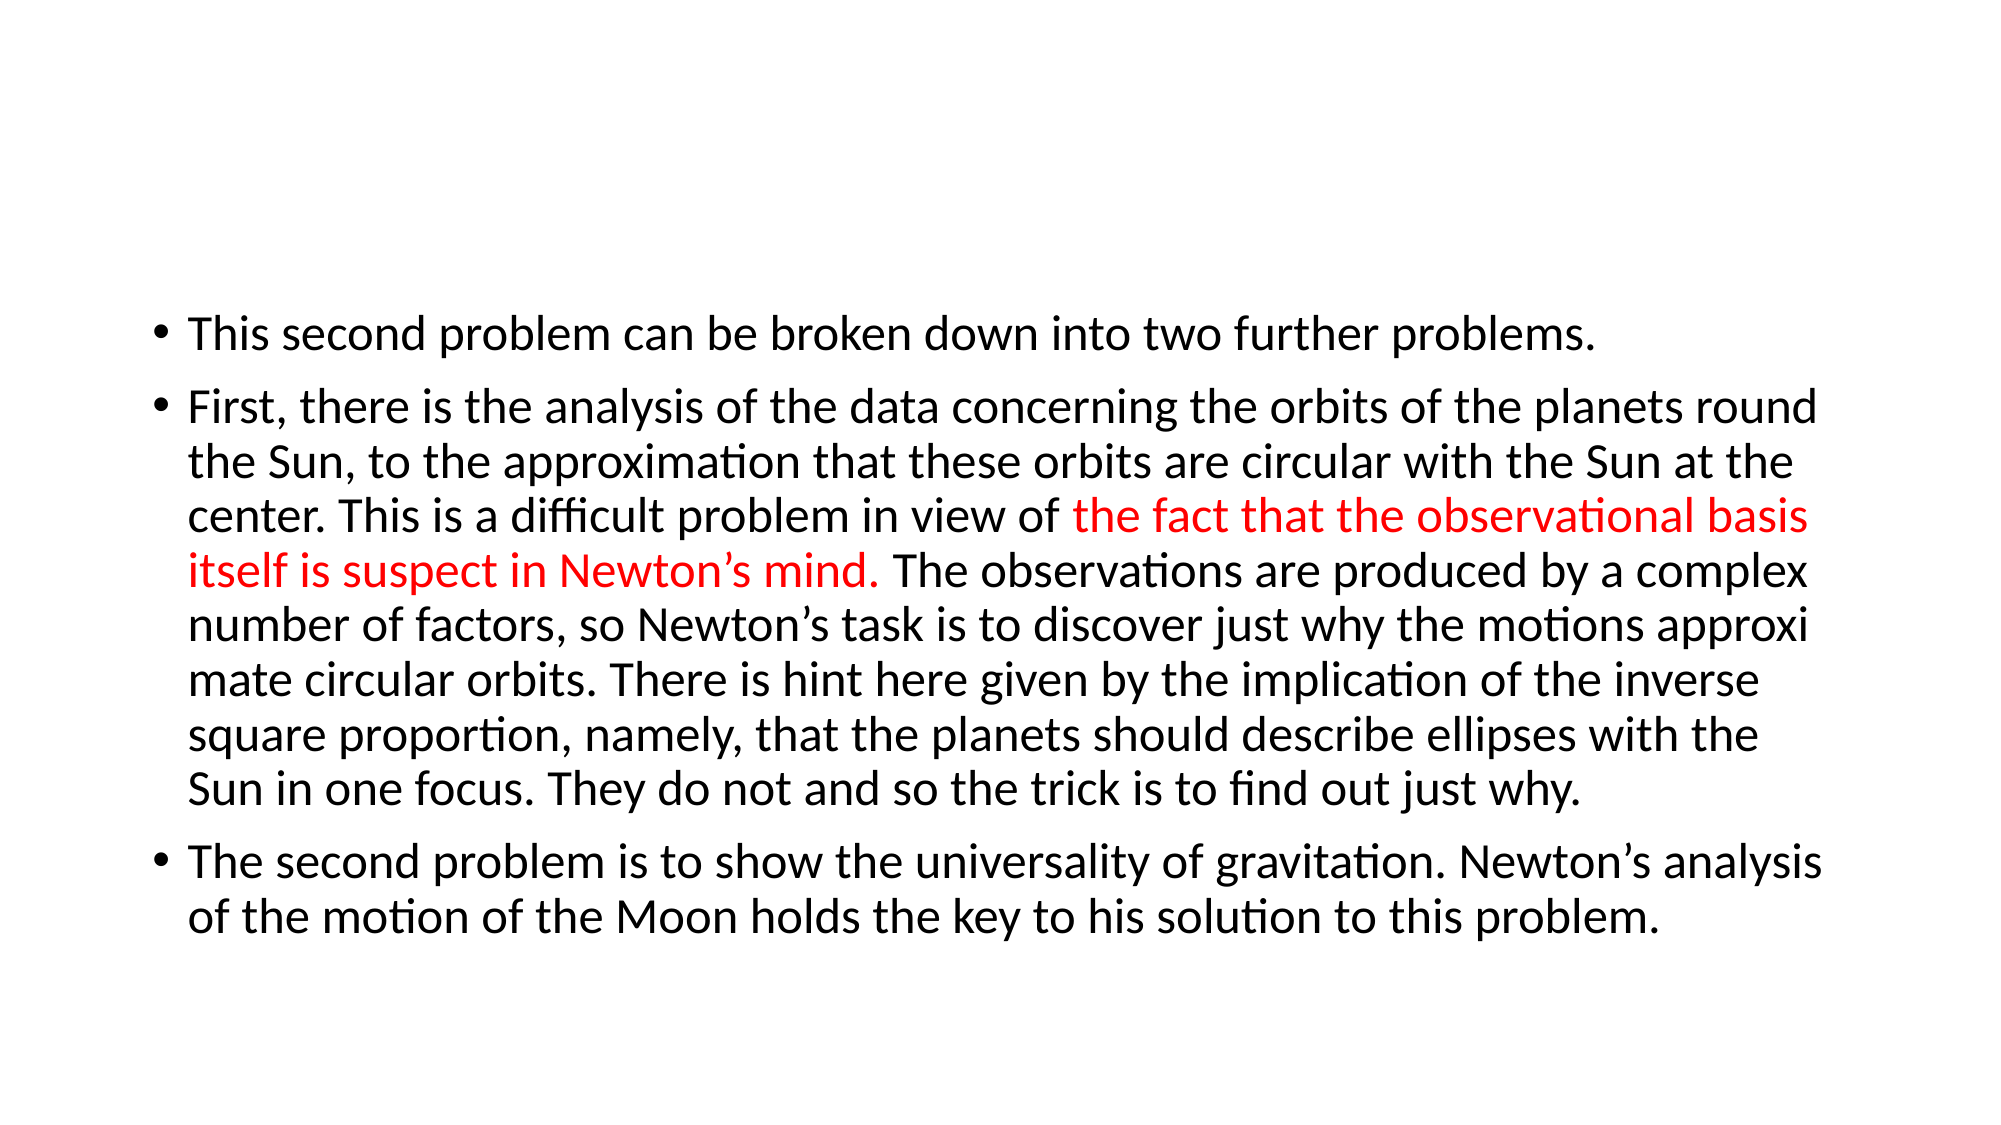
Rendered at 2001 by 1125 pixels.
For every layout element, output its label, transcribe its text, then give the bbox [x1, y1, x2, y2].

list This second problem can be broken down into two further problems. First, there is the analysis of the data concerning the orbits of the planets round the Sun, to the approximation that these orbits are circular with the Sun at the center. This is a difficult problem in view of the fact that the observational basis itself is suspect in Newton’s mind. The observations are produced by a complex number of factors, so Newton’s task is to discover just why the motions approxi­mate circular orbits. There is hint here given by the implication of the inverse square proportion, namely, that the planets should describe ellipses with the Sun in one focus. They do not and so the trick is to find out just why. The second problem is to show the universality of gravitation. Newton’s analysis of the motion of the Moon holds the key to his solution to this problem. [137, 299, 1863, 1014]
